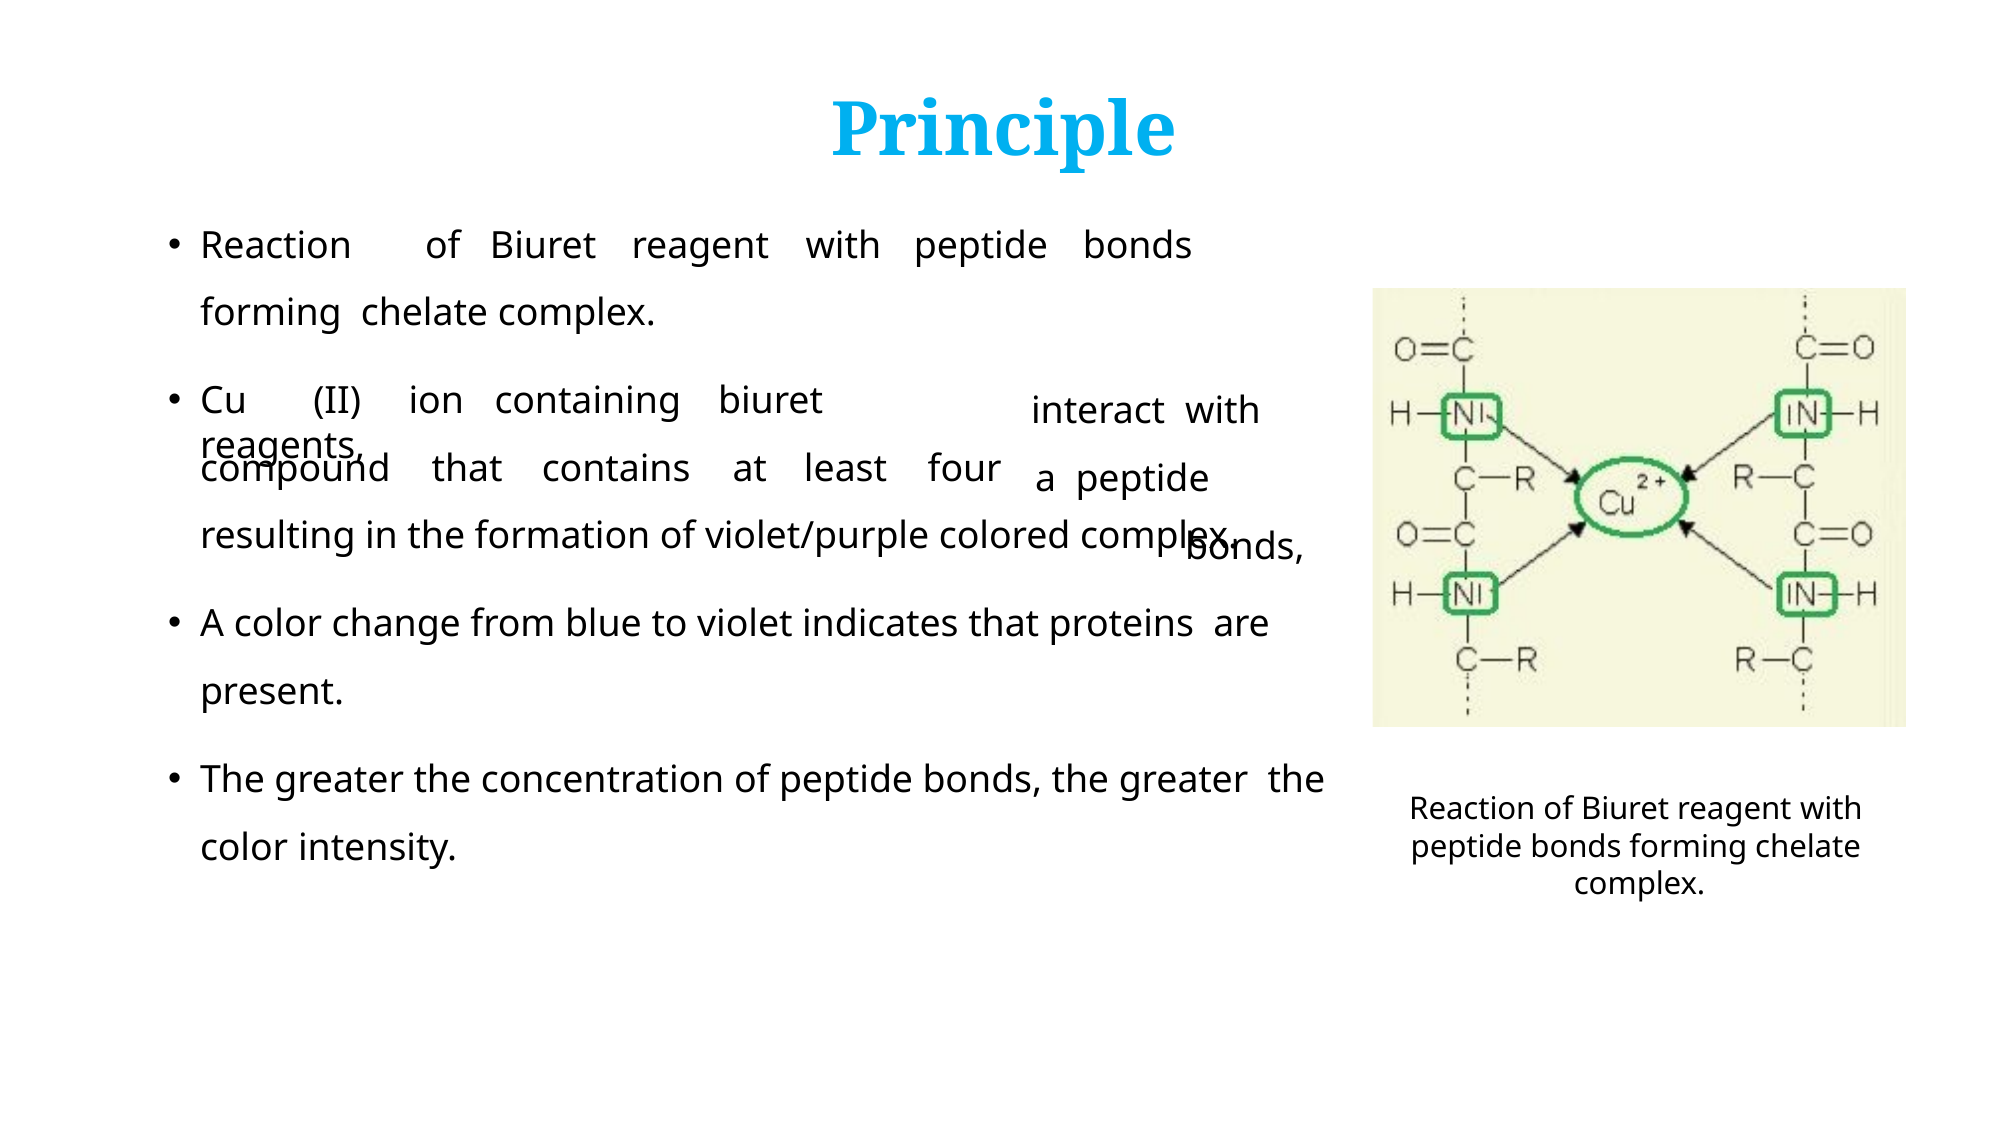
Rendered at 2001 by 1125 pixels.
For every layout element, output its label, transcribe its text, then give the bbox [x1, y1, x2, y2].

text_box Reaction of Biuret reagent with peptide bonds forming chelate complex. [166, 196, 1339, 333]
text_box The greater the concentration of peptide bonds, the greater the color intensity. [166, 730, 1339, 869]
text_box Cu (II) ion containing biuret reagents, [166, 373, 1004, 467]
text_box interact with a peptide bonds, [1029, 361, 1338, 509]
text_box Reaction of Biuret reagent with peptide bonds forming chelate complex. [1392, 786, 1886, 901]
text_box [1372, 288, 1906, 727]
title Principle [804, 29, 1202, 196]
text_box resulting in the formation of violet/purple colored complex. A color change from blue to violet indicates that proteins are present. [166, 509, 1338, 712]
text_box compound that contains at least four [198, 442, 1004, 490]
